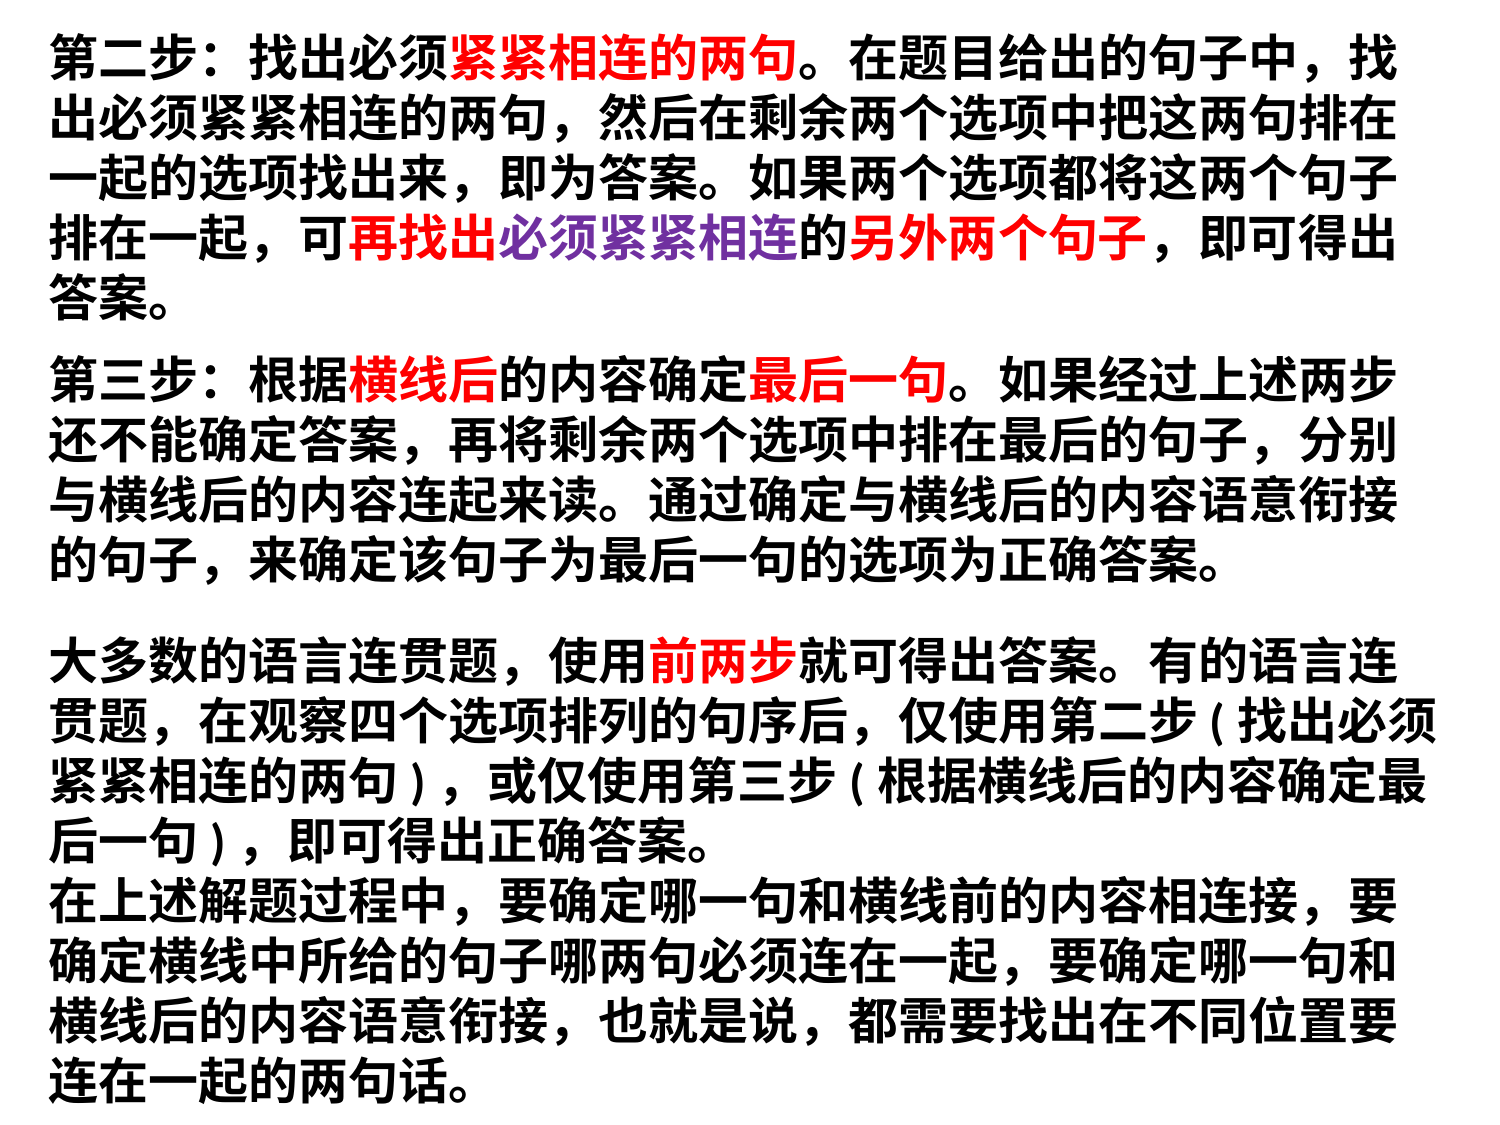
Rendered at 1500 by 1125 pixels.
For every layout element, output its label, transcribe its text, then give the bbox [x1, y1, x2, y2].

text_box 第三步：根据横线后的内容确定最后一句。如果经过上述两步还不能确定答案，再将剩余两个选项中排在最后的句子，分别与横线后的内容连起来读。通过确定与横线后的内容语意衔接的句子，来确定该句子为最后一句的选项为正确答案。 [33, 340, 1447, 596]
text_box 大多数的语言连贯题，使用前两步就可得出答案。有的语言连贯题，在观察四个选项排列的句序后，仅使用第二步(找出必须紧紧相连的两句)，或仅使用第三步(根据横线后的内容确定最后一句)，即可得出正确答案。 在上述解题过程中，要确定哪一句和横线前的内容相连接，要确定横线中所给的句子哪两句必须连在一起，要确定哪一句和横线后的内容语意衔接，也就是说，都需要找出在不同位置要连在一起的两句话。 [33, 622, 1463, 1118]
text_box 第二步：找出必须紧紧相连的两句。在题目给出的句子中，找出必须紧紧相连的两句，然后在剩余两个选项中把这两句排在一起的选项找出来，即为答案。如果两个选项都将这两个句子排在一起，可再找出必须紧紧相连的另外两个句子，即可得出答案。 [33, 19, 1447, 334]
